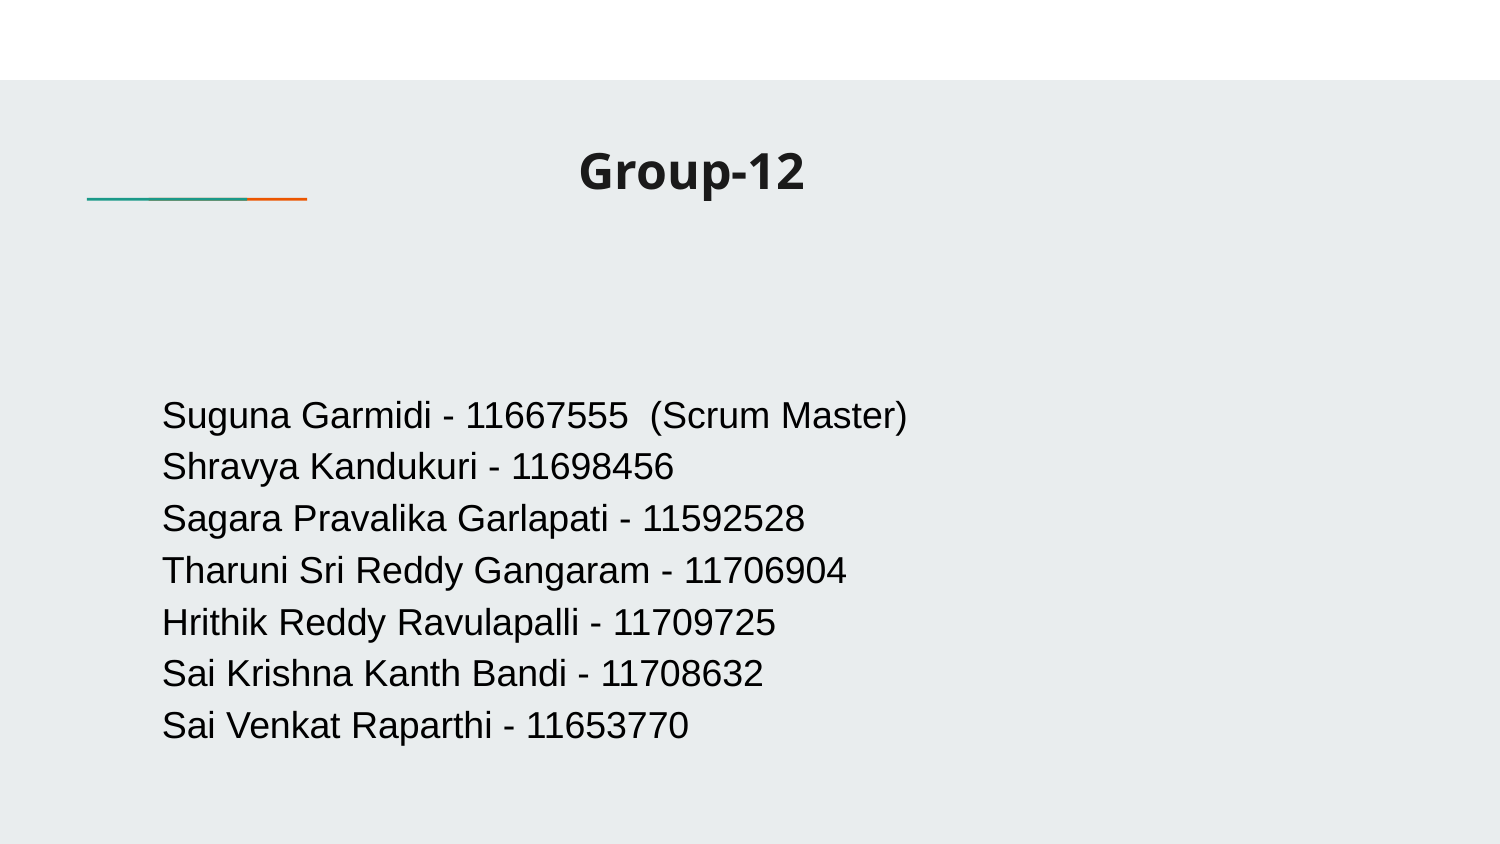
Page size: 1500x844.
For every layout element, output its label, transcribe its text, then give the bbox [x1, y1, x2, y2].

subtitle Suguna Garmidi - 11667555 (Scrum Master) Shravya Kandukuri - 11698456 Sagara Pravalika Garlapati - 11592528 Tharuni Sri Reddy Gangaram - 11706904 Hrithik Reddy Ravulapalli - 11709725 Sai Krishna Kanth Bandi - 11708632 Sai Venkat Raparthi - 11653770 [71, 368, 1353, 844]
title Group-12 [524, 124, 883, 231]
